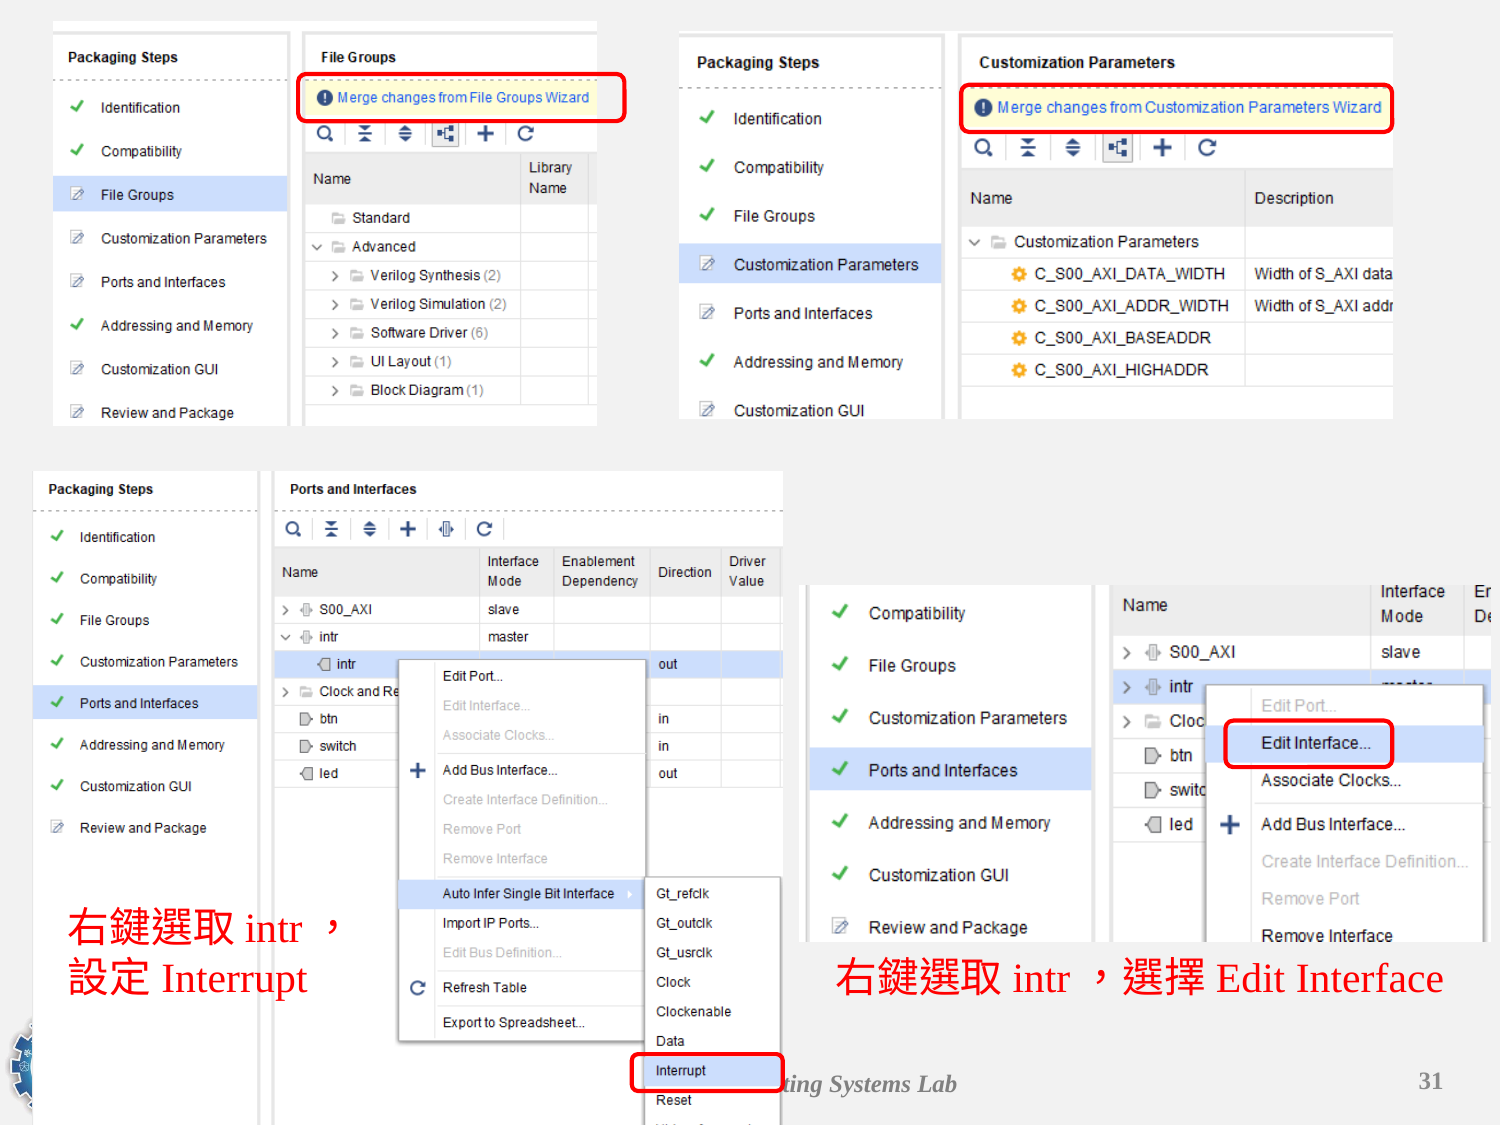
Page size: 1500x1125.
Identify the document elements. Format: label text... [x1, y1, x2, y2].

text_box [601, 71, 627, 124]
picture [32, 470, 784, 1125]
picture [52, 21, 597, 427]
text_box 右鍵選取intr，選擇Edit Interface [820, 943, 1500, 1008]
picture [798, 585, 1491, 942]
picture [678, 31, 1393, 420]
slide_number 31 [1128, 1057, 1459, 1103]
